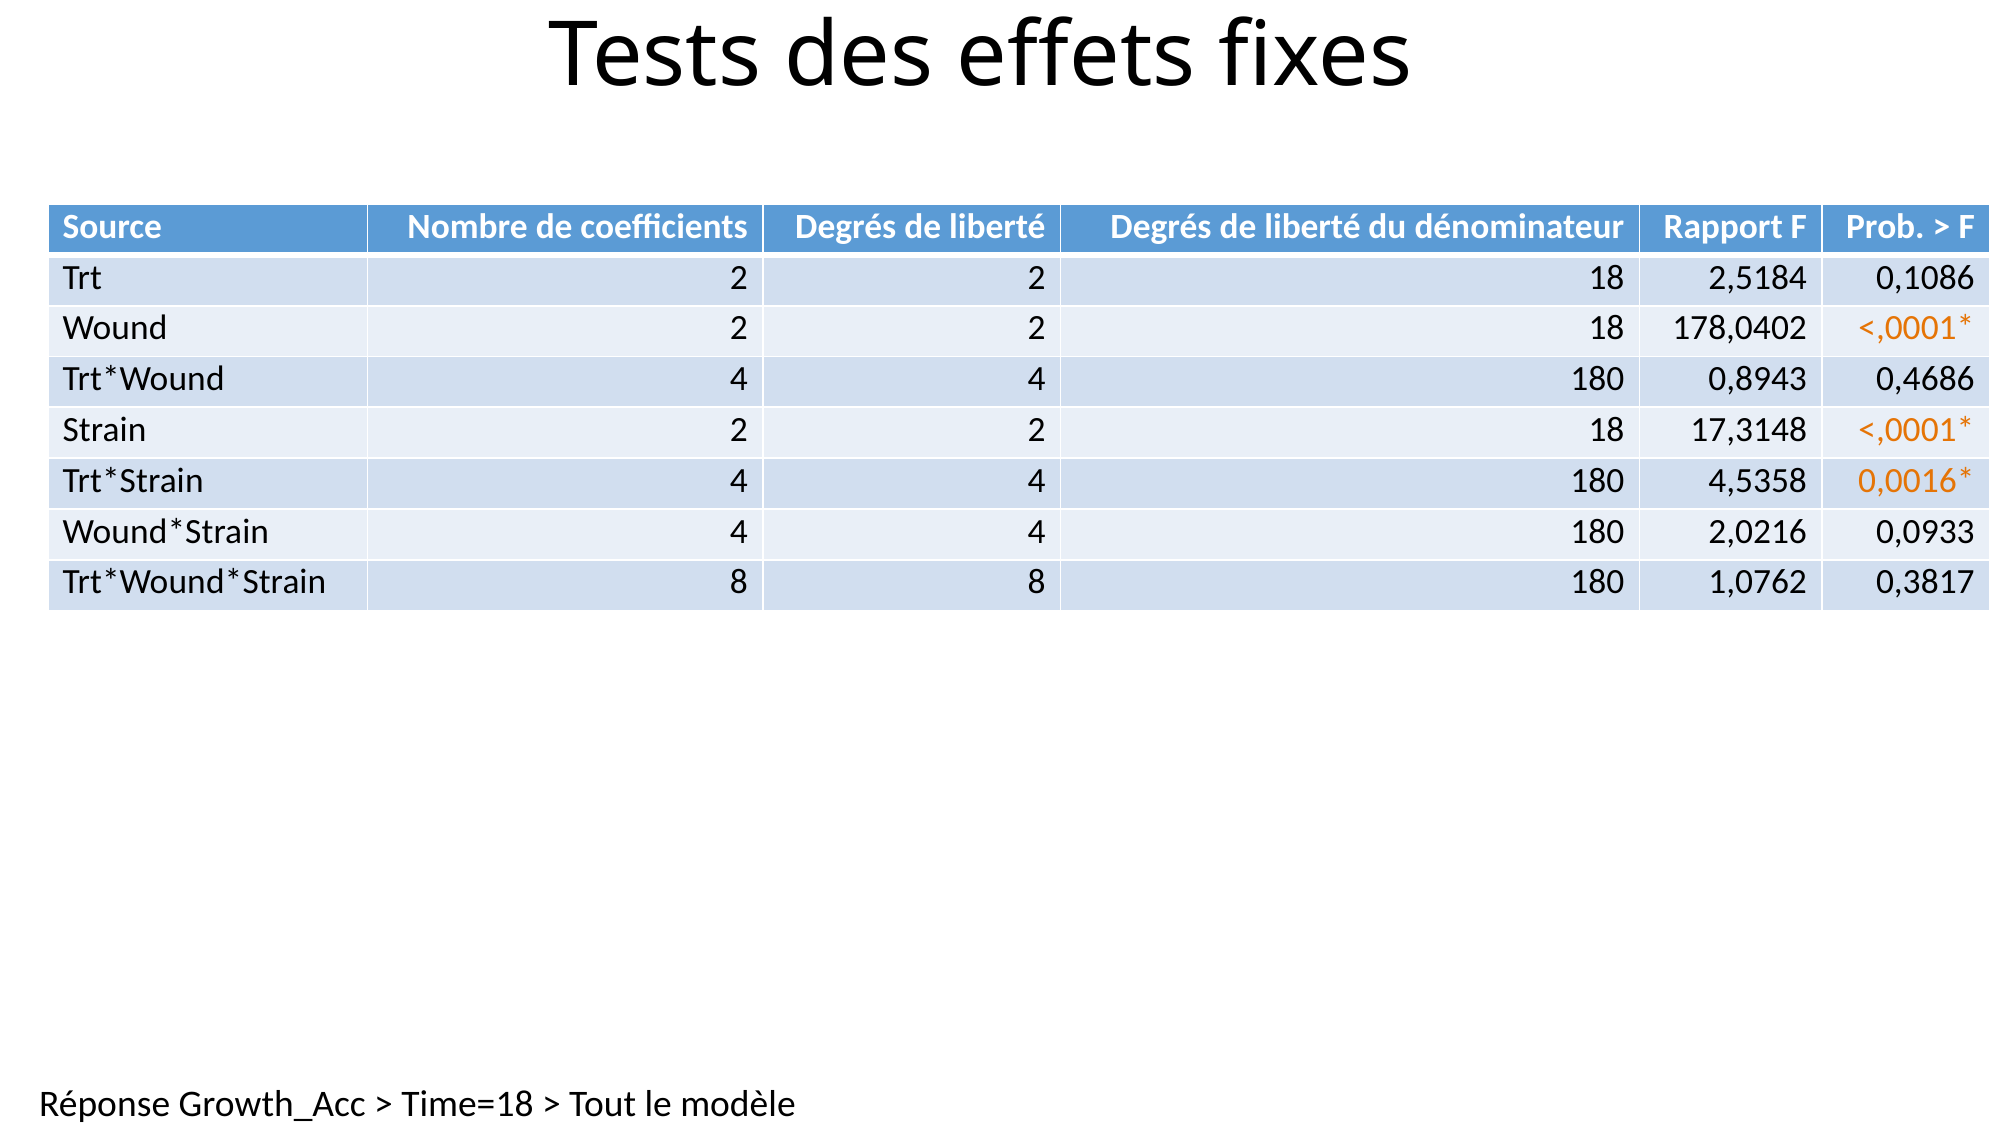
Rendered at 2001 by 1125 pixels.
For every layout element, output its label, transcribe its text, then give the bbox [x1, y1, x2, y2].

table_header Nombre de coefficients [368, 205, 762, 252]
table_cell 4,5358 [1640, 459, 1821, 508]
table_cell <,0001* [1823, 408, 1989, 457]
table_cell 4 [368, 510, 762, 559]
table_cell 0,3817 [1823, 561, 1989, 610]
table_cell 178,0402 [1640, 307, 1821, 356]
table_header Prob. > F [1823, 205, 1989, 252]
table_cell 2,0216 [1640, 510, 1821, 559]
table_cell Trt*Wound*Strain [49, 561, 367, 610]
table_cell Trt*Strain [49, 459, 367, 508]
table_cell Wound [49, 307, 367, 356]
table_cell Strain [49, 408, 367, 457]
table_cell 0,0016* [1823, 459, 1989, 508]
table_cell 4 [764, 459, 1060, 508]
table_cell 18 [1061, 307, 1639, 356]
table_cell 4 [368, 357, 762, 406]
table_cell 2 [764, 408, 1060, 457]
table_cell 8 [764, 561, 1060, 610]
table_cell 180 [1061, 510, 1639, 559]
table_cell 8 [368, 561, 762, 610]
table_header Rapport F [1640, 205, 1821, 252]
table_cell 2,5184 [1640, 258, 1821, 305]
table_cell 0,1086 [1823, 258, 1989, 305]
table_cell 180 [1061, 459, 1639, 508]
table_cell 18 [1061, 408, 1639, 457]
table_cell 180 [1061, 561, 1639, 610]
table_header Degrés de liberté [764, 205, 1060, 252]
table_cell 2 [368, 258, 762, 305]
table_cell 2 [764, 258, 1060, 305]
table_cell <,0001* [1823, 307, 1989, 356]
table_cell 0,0933 [1823, 510, 1989, 559]
table_cell 4 [764, 510, 1060, 559]
title Tests des effets fixes [0, 0, 1963, 113]
table_cell 2 [764, 307, 1060, 356]
table_header Degrés de liberté du dénominateur [1061, 205, 1639, 252]
table_cell 0,4686 [1823, 357, 1989, 406]
table_header Source [49, 205, 367, 252]
table_cell 17,3148 [1640, 408, 1821, 457]
table_cell Wound*Strain [49, 510, 367, 559]
table_cell 0,8943 [1640, 357, 1821, 406]
table_cell 18 [1061, 258, 1639, 305]
table_cell Trt [49, 258, 367, 305]
text_box Réponse Growth_Acc > Time=18 > Tout le modèle [39, 1079, 797, 1125]
table_cell 1,0762 [1640, 561, 1821, 610]
table_cell 4 [368, 459, 762, 508]
table_cell 4 [764, 357, 1060, 406]
table_cell 2 [368, 307, 762, 356]
table_cell 2 [368, 408, 762, 457]
table_cell Trt*Wound [49, 357, 367, 406]
table_cell 180 [1061, 357, 1639, 406]
